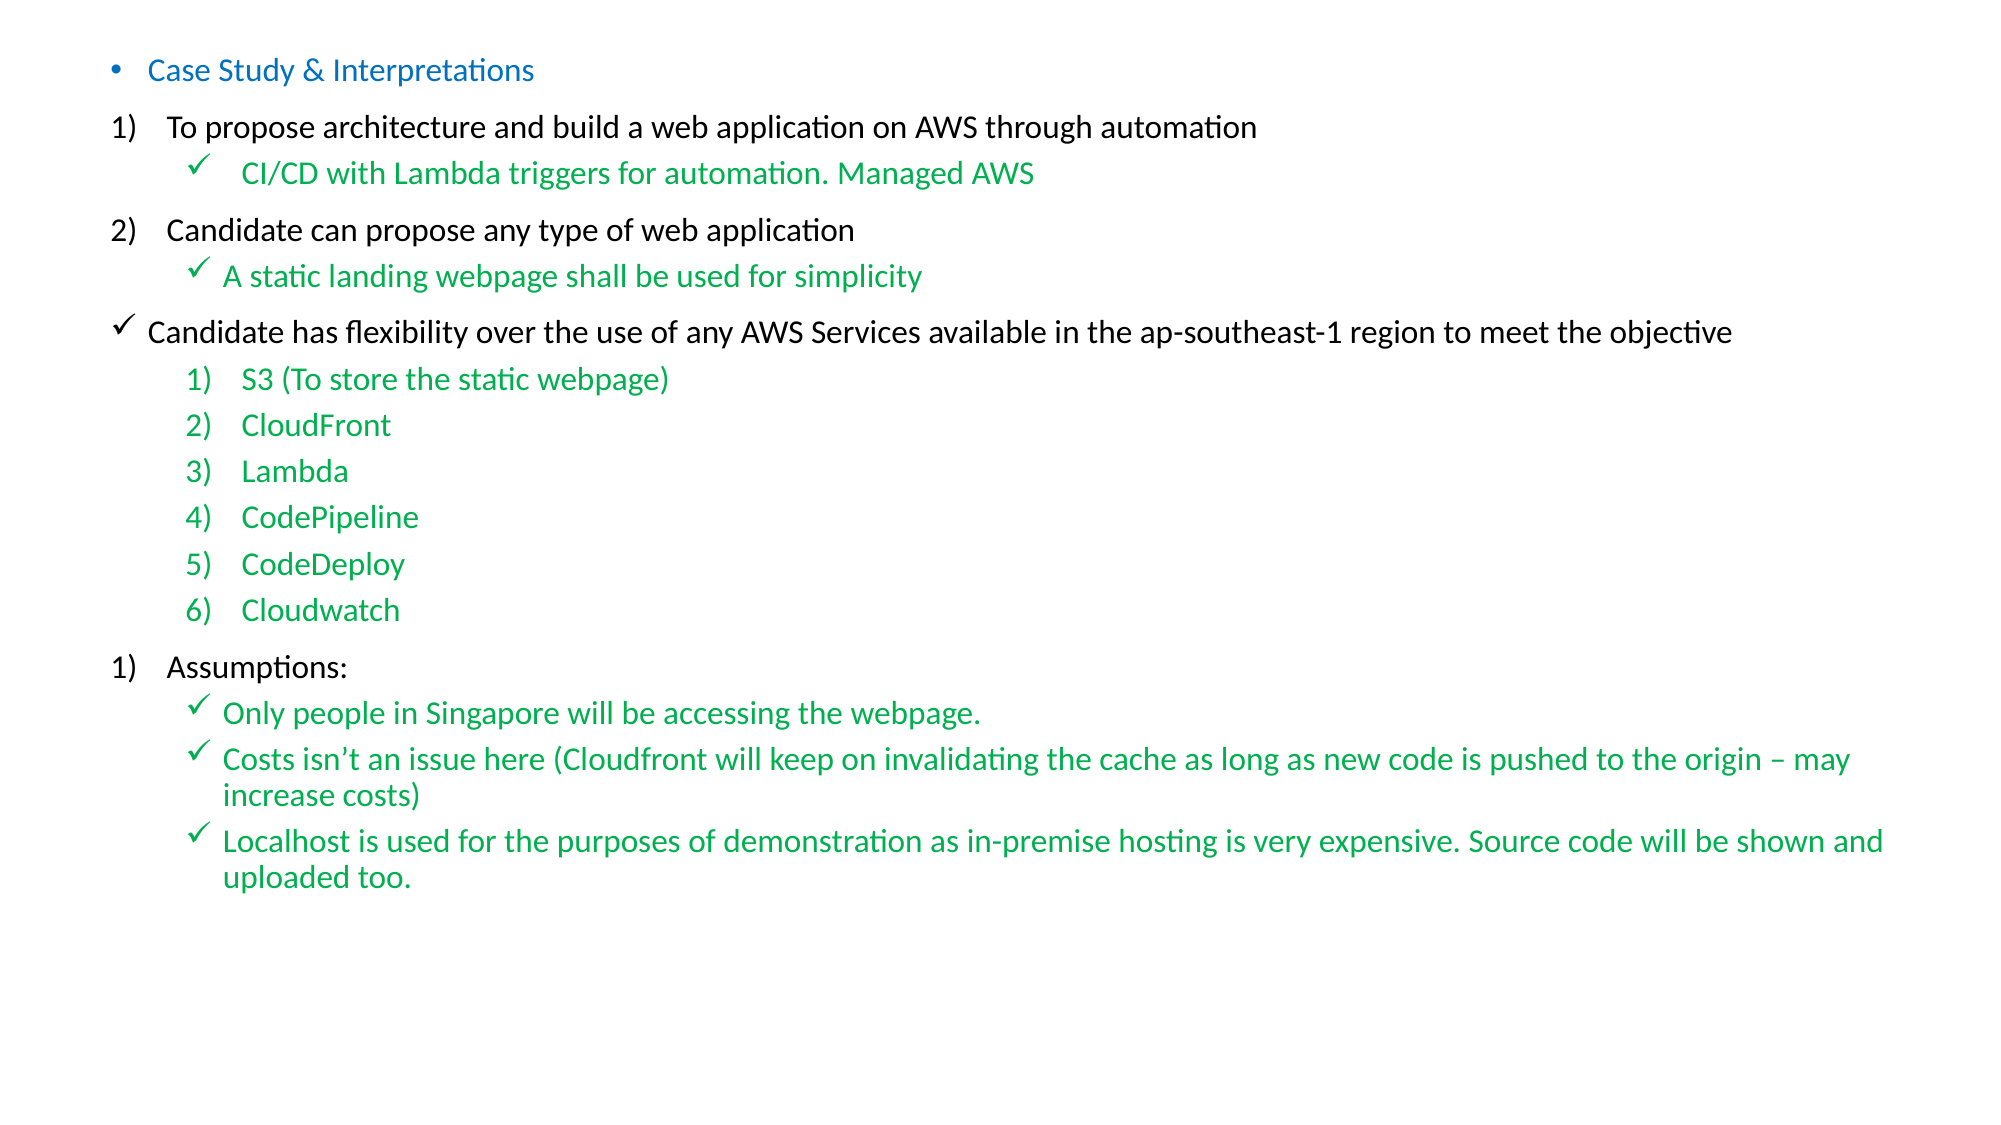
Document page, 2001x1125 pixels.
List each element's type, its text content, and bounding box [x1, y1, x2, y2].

list Case Study & Interpretations To propose architecture and build a web application on AWS through automation CI/CD with Lambda triggers for automation. Managed AWS Candidate can propose any type of web application A static landing webpage shall be used for simplicity Candidate has flexibility over the use of any AWS Services available in the ap-southeast-1 region to meet the objective S3 (To store the static webpage) CloudFront Lambda CodePipeline CodeDeploy Cloudwatch Assumptions: Only people in Singapore will be accessing the webpage. Costs isn’t an issue here (Cloudfront will keep on invalidating the cache as long as new code is pushed to the origin – may increase costs) Localhost is used for the purposes of demonstration as in-premise hosting is very expensive. Source code will be shown and uploaded too. [95, 45, 1905, 957]
